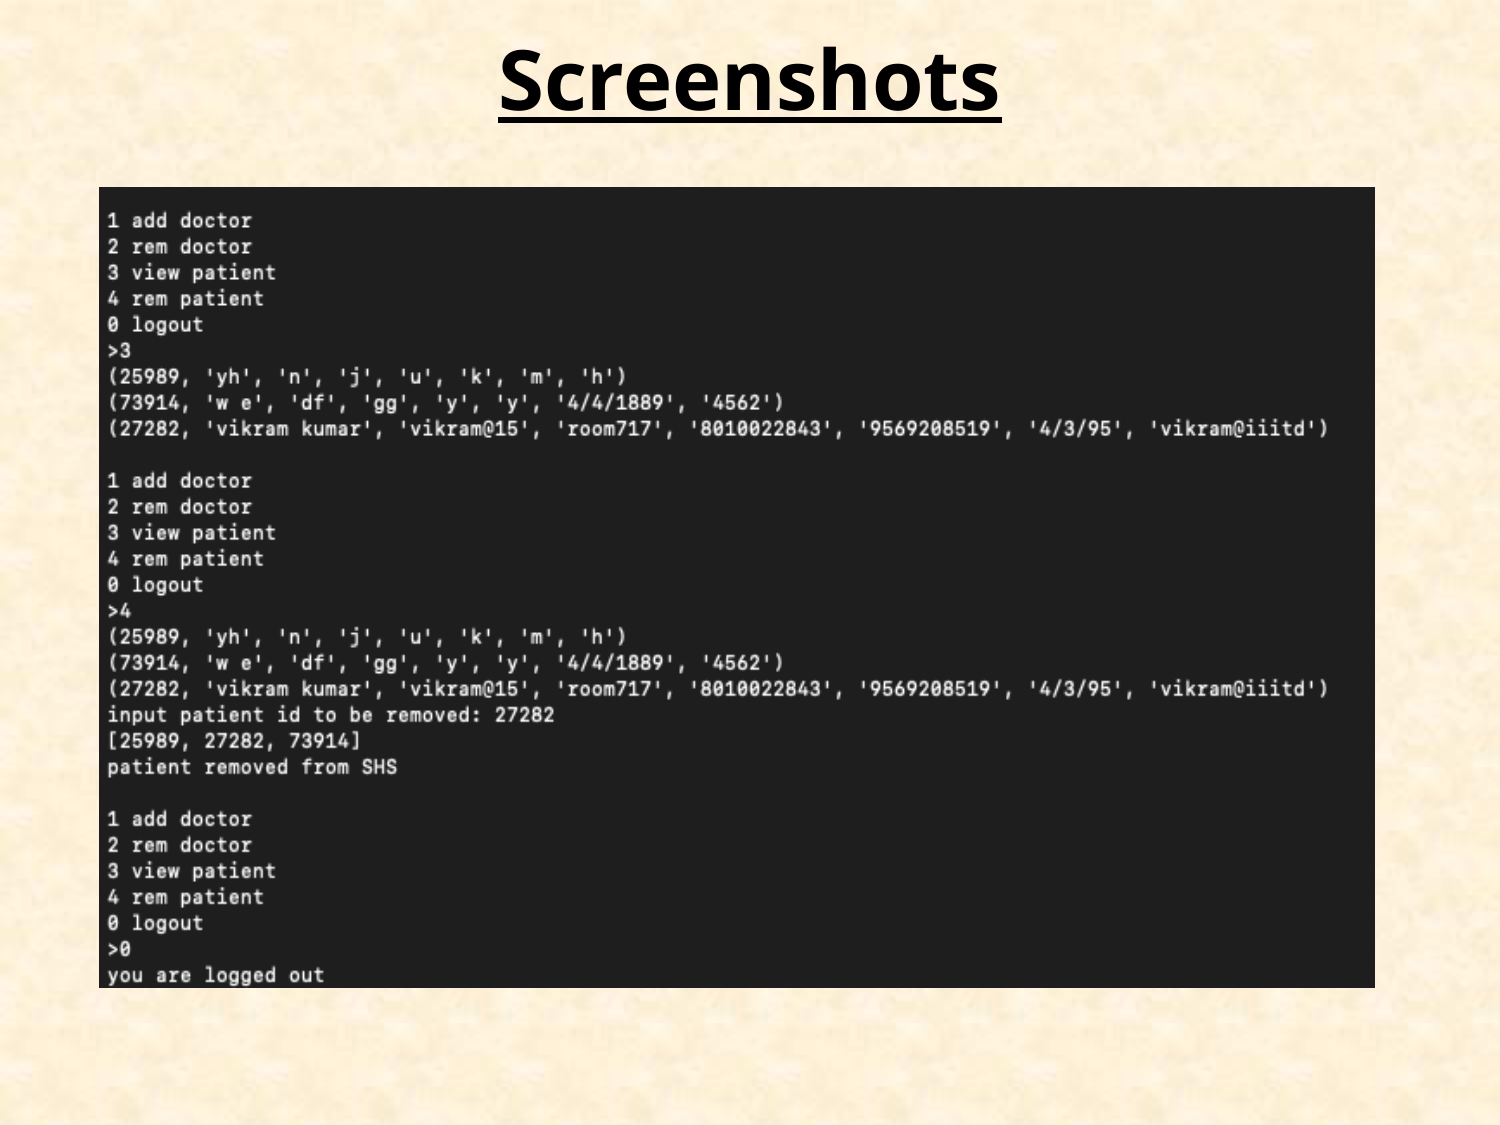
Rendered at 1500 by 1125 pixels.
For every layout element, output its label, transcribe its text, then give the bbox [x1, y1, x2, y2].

picture [0, 0, 1500, 1125]
title Screenshots [75, 0, 1425, 155]
